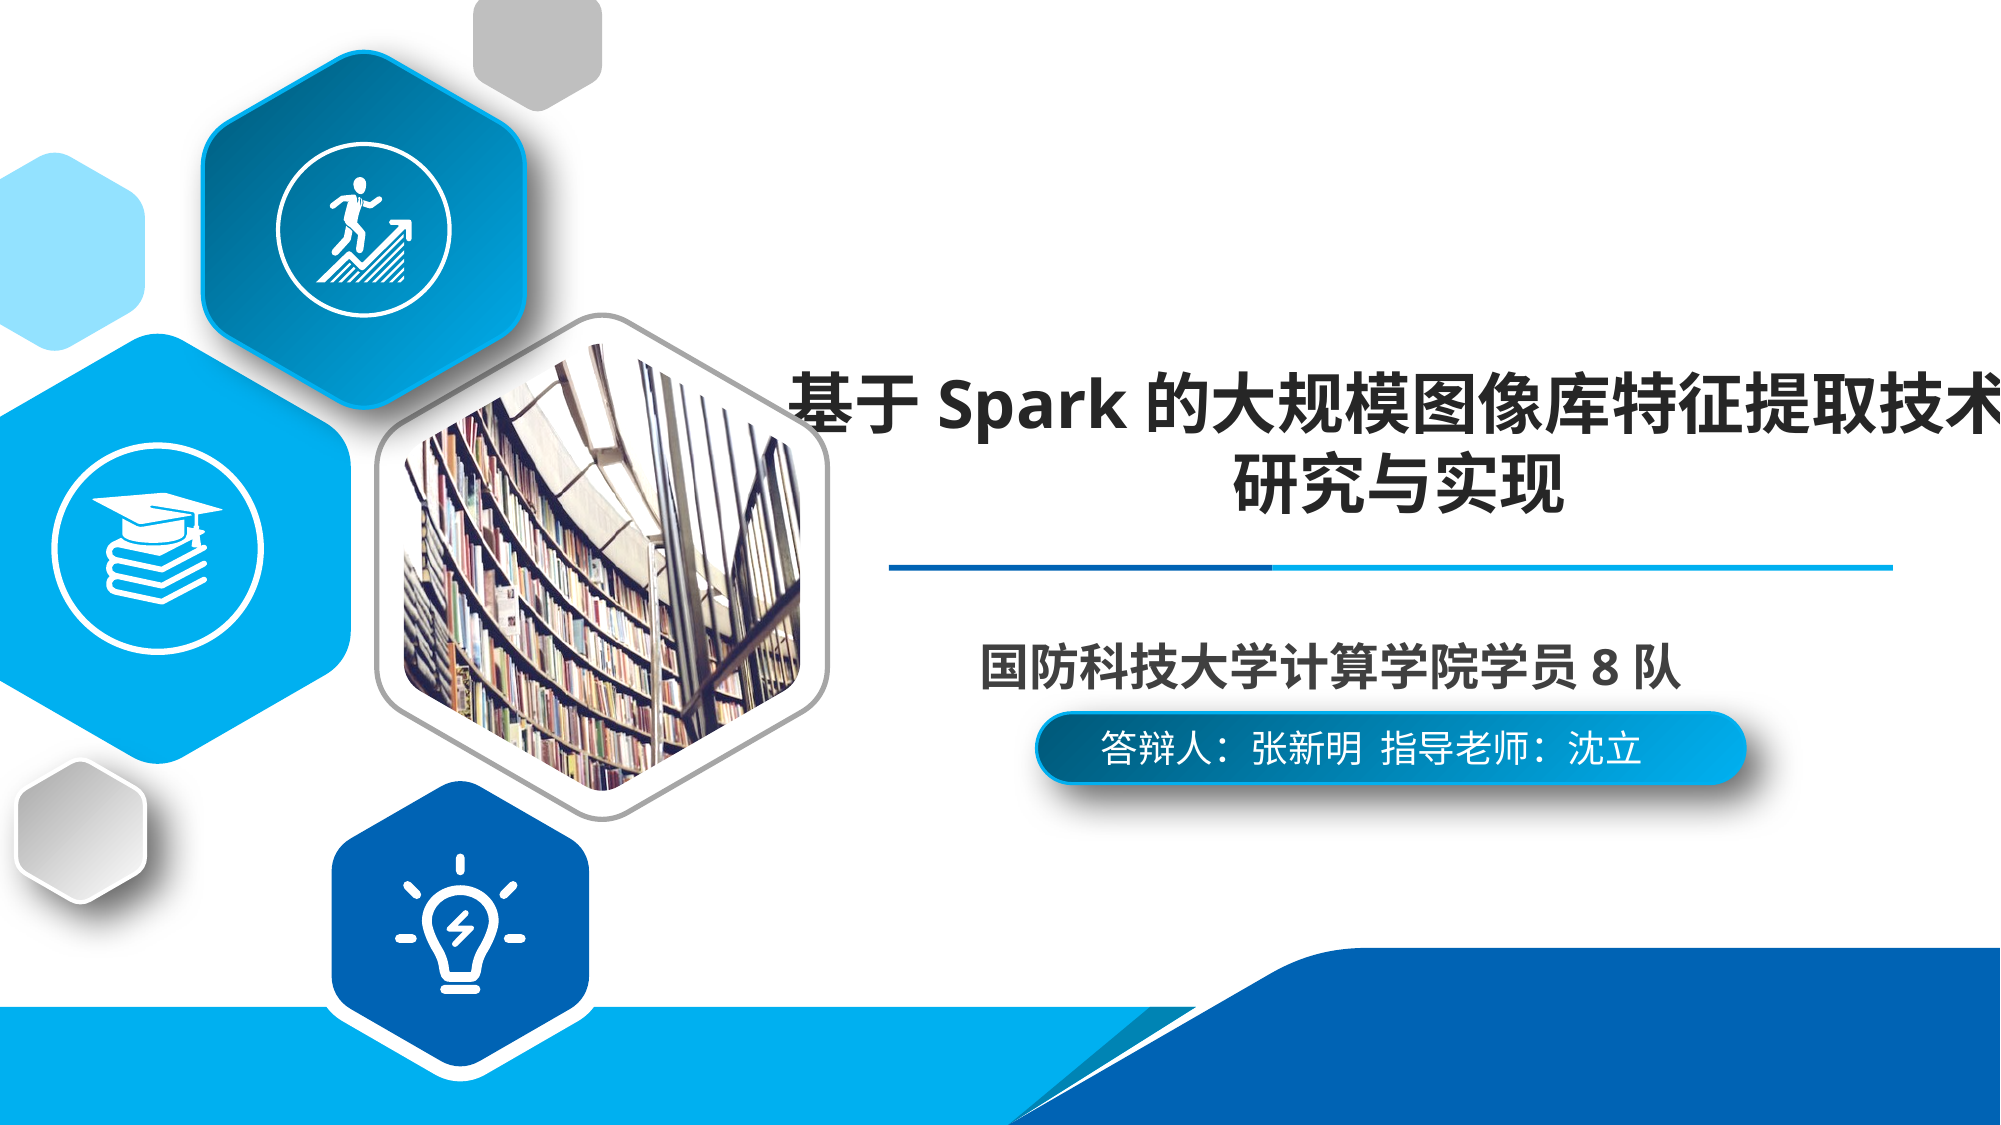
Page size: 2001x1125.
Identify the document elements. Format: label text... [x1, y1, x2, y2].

text_box [1010, 1006, 1196, 1123]
text_box [403, 343, 801, 791]
text_box 基于Spark的大规模图像库特征提取技术 研究与实现 [772, 354, 2000, 530]
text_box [277, 143, 450, 316]
text_box 答辩人：张新明 指导老师：沈立 [1085, 717, 1658, 778]
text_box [316, 763, 604, 1084]
text_box 国防科技大学计算学院学员8队 [965, 627, 1698, 703]
text_box [16, 759, 145, 903]
text_box [202, 51, 525, 408]
text_box [1036, 712, 1746, 784]
text_box [0, 333, 351, 764]
text_box [543, 314, 829, 821]
text_box [0, 151, 146, 352]
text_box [54, 445, 261, 652]
text_box [1008, 947, 2000, 1125]
text_box [375, 447, 543, 763]
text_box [888, 564, 1893, 571]
text_box [473, 0, 603, 112]
text_box [0, 1006, 1149, 1125]
